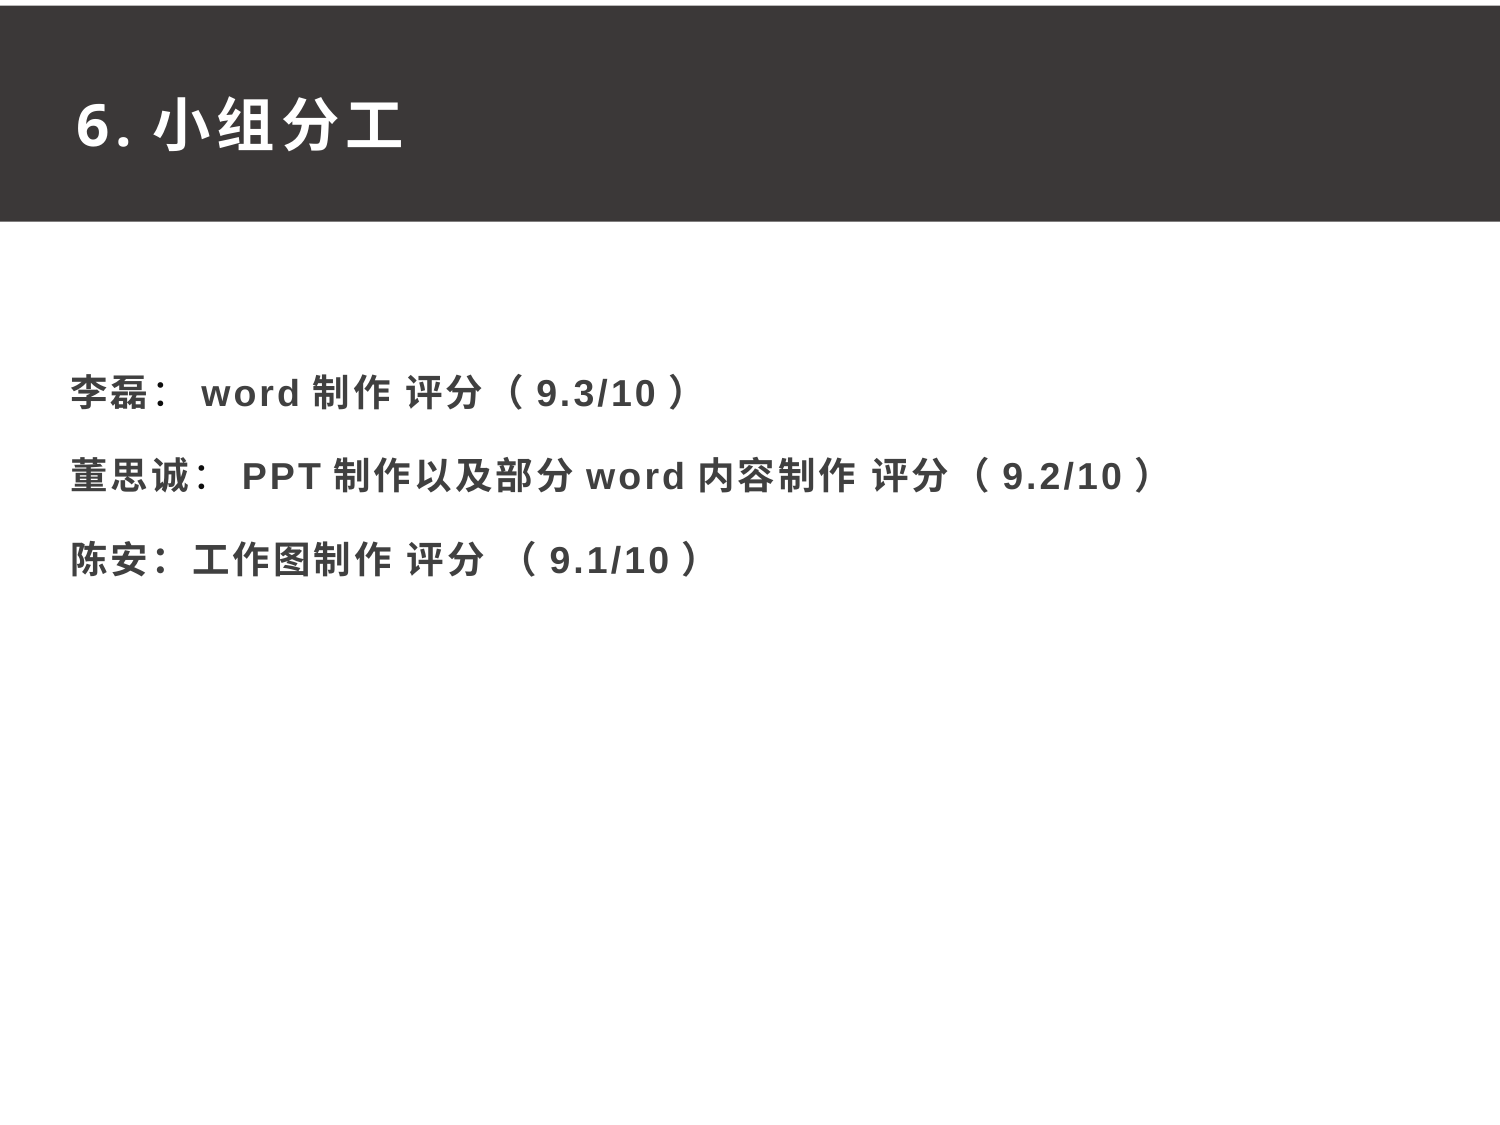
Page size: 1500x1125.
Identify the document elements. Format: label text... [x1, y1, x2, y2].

text_box [0, 5, 1500, 223]
text_box 李磊：word制作 评分（9.3/10） 董思诚：PPT制作以及部分word内容制作 评分（9.2/10） 陈安：工作图制作 评分 （9.1/10） [59, 255, 1444, 757]
text_box 6.小组分工 [59, 81, 1407, 146]
